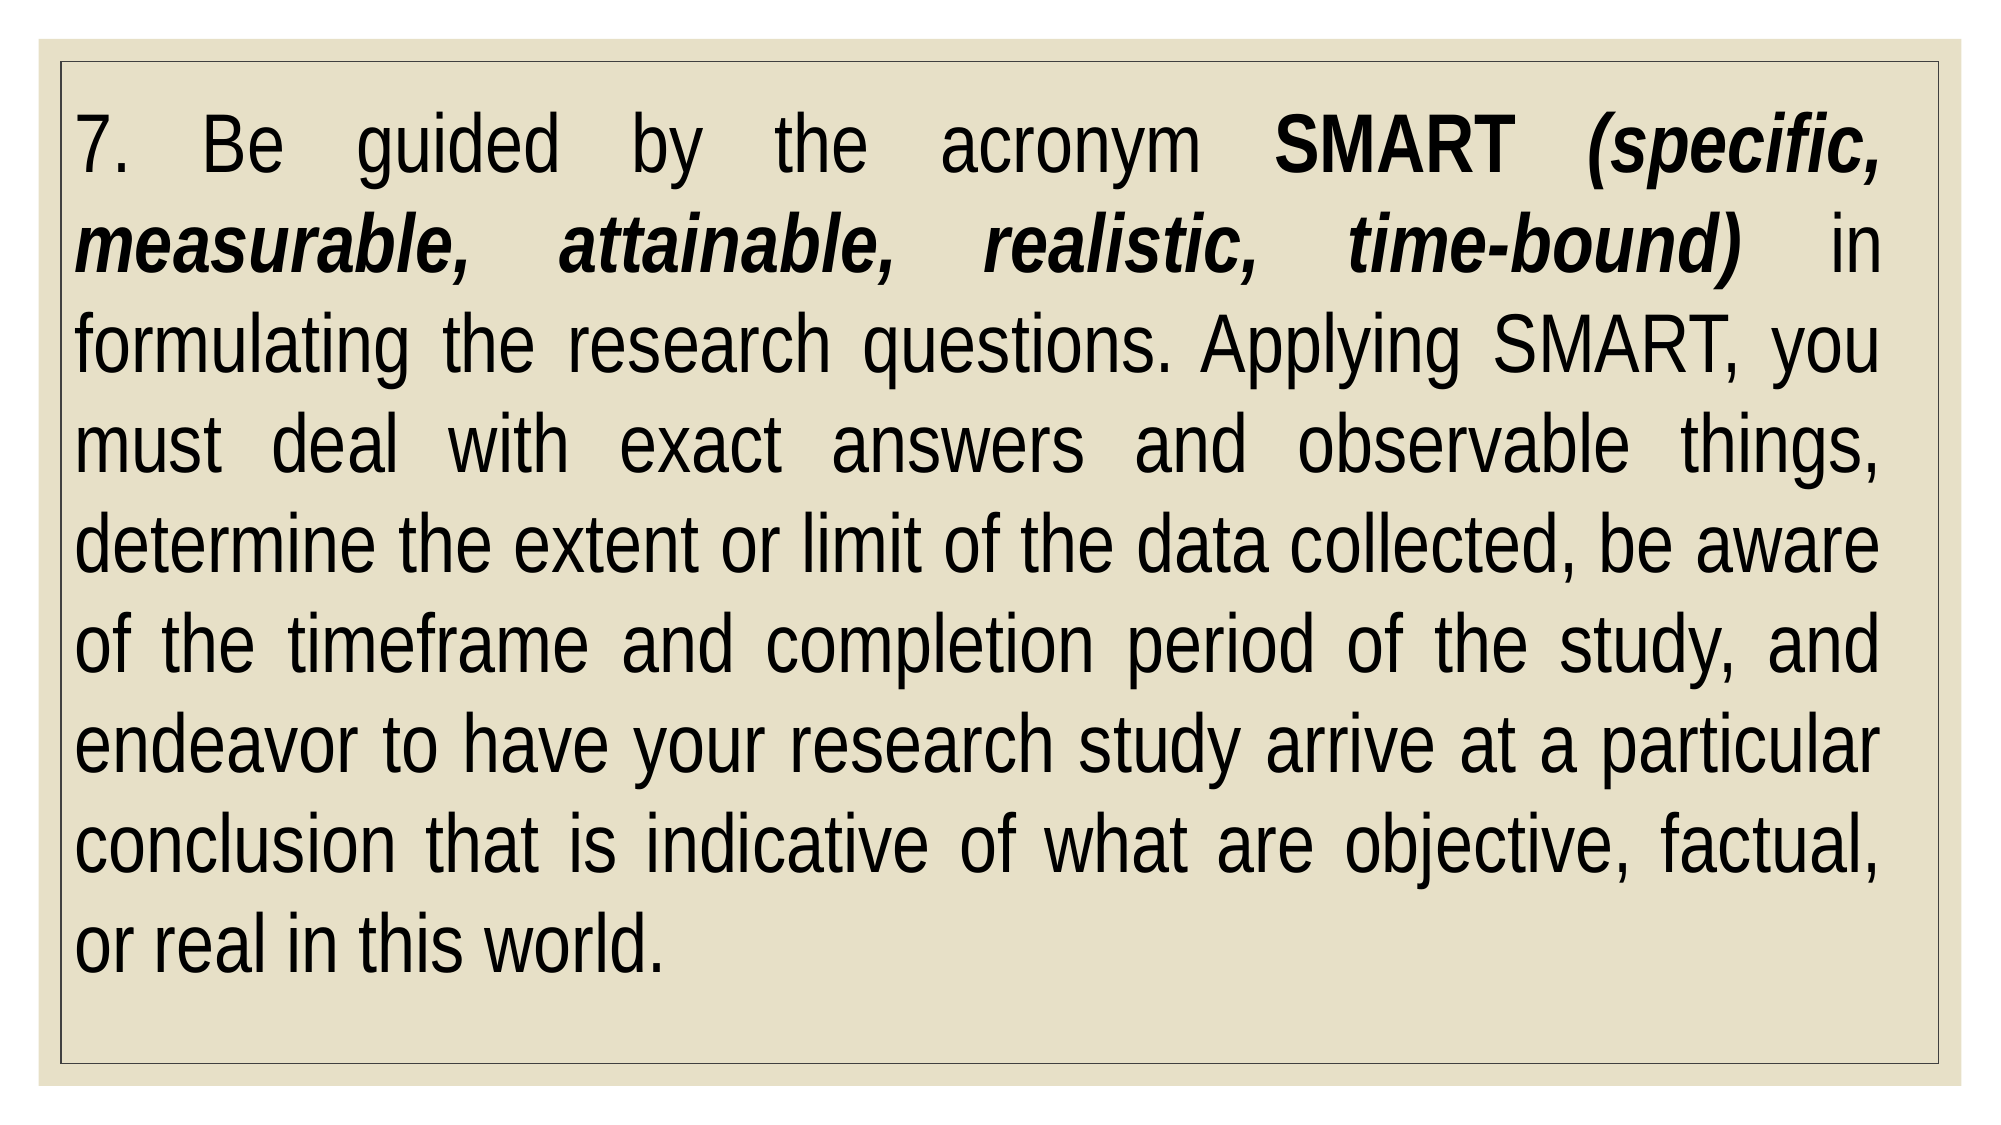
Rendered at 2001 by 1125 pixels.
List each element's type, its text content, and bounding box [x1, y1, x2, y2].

text_box 7. Be guided by the acronym SMART (specific, measurable, attainable, realistic, time-bound) in formulating the research questions. Applying SMART, you must deal with exact answers and observable things, determine the extent or limit of the data collected, be aware of the timeframe and completion period of the study, and endeavor to have your research study arrive at a particular conclusion that is indicative of what are objective, factual, or real in this world. [59, 81, 1899, 997]
